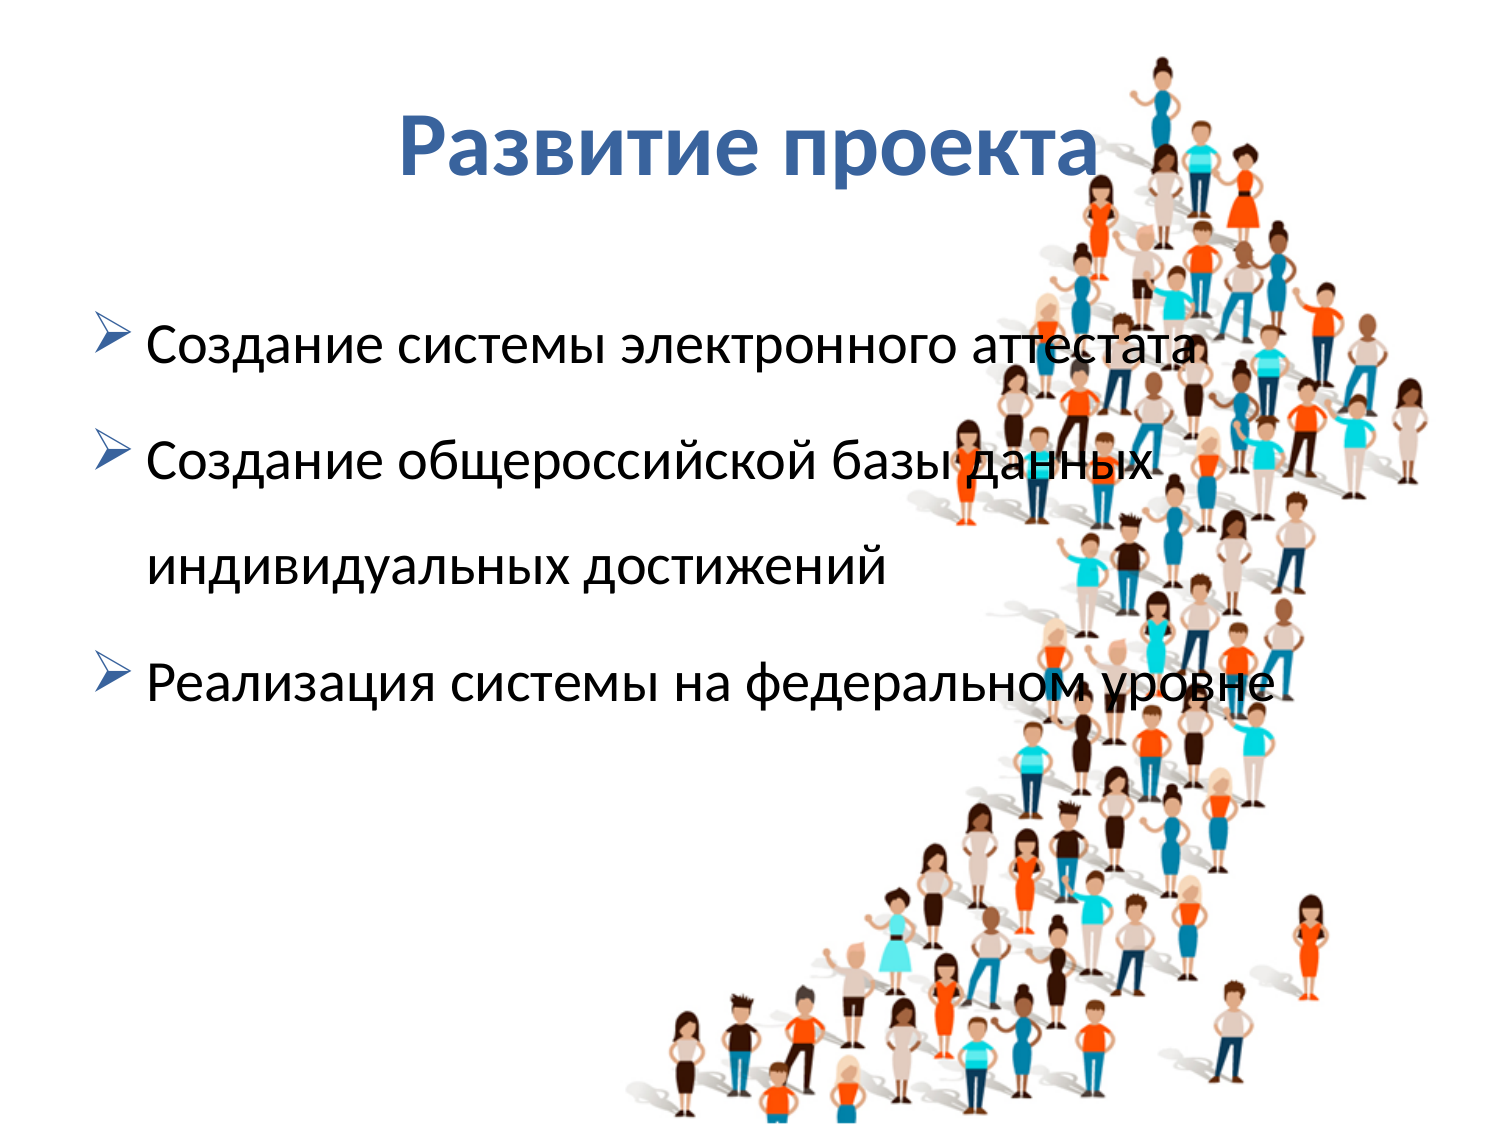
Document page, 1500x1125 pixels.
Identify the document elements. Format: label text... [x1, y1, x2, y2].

title Развитие проекта [74, 44, 1426, 233]
list Создание системы электронного аттестата Создание общероссийской базы данных индивидуальных достижений Реализация системы на федеральном уровне [74, 262, 1426, 1006]
picture [0, 0, 1500, 1125]
